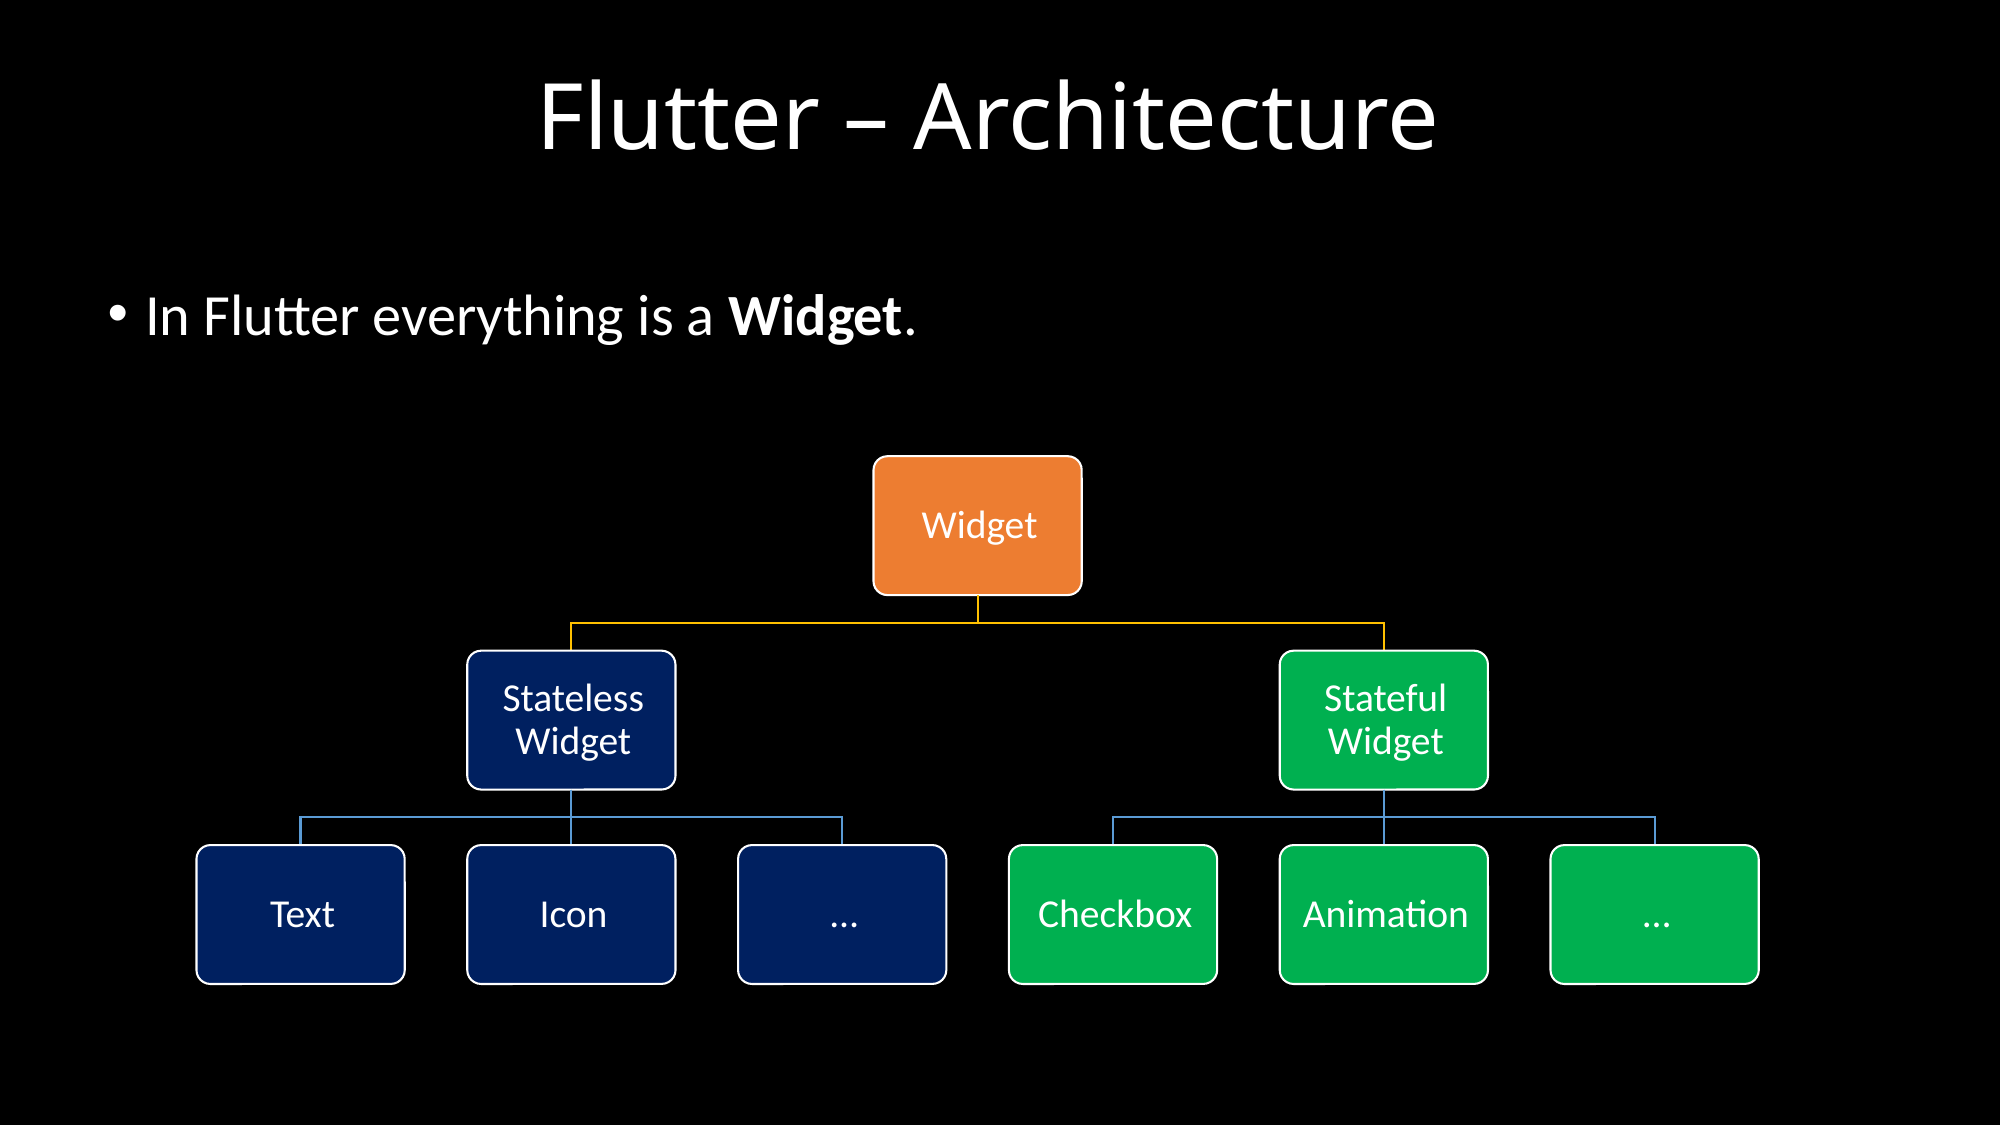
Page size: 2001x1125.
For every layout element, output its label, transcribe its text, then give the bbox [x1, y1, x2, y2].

title Flutter – Architecture [137, 11, 1863, 229]
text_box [196, 394, 1759, 1046]
list In Flutter everything is a Widget. [92, 277, 1863, 1014]
